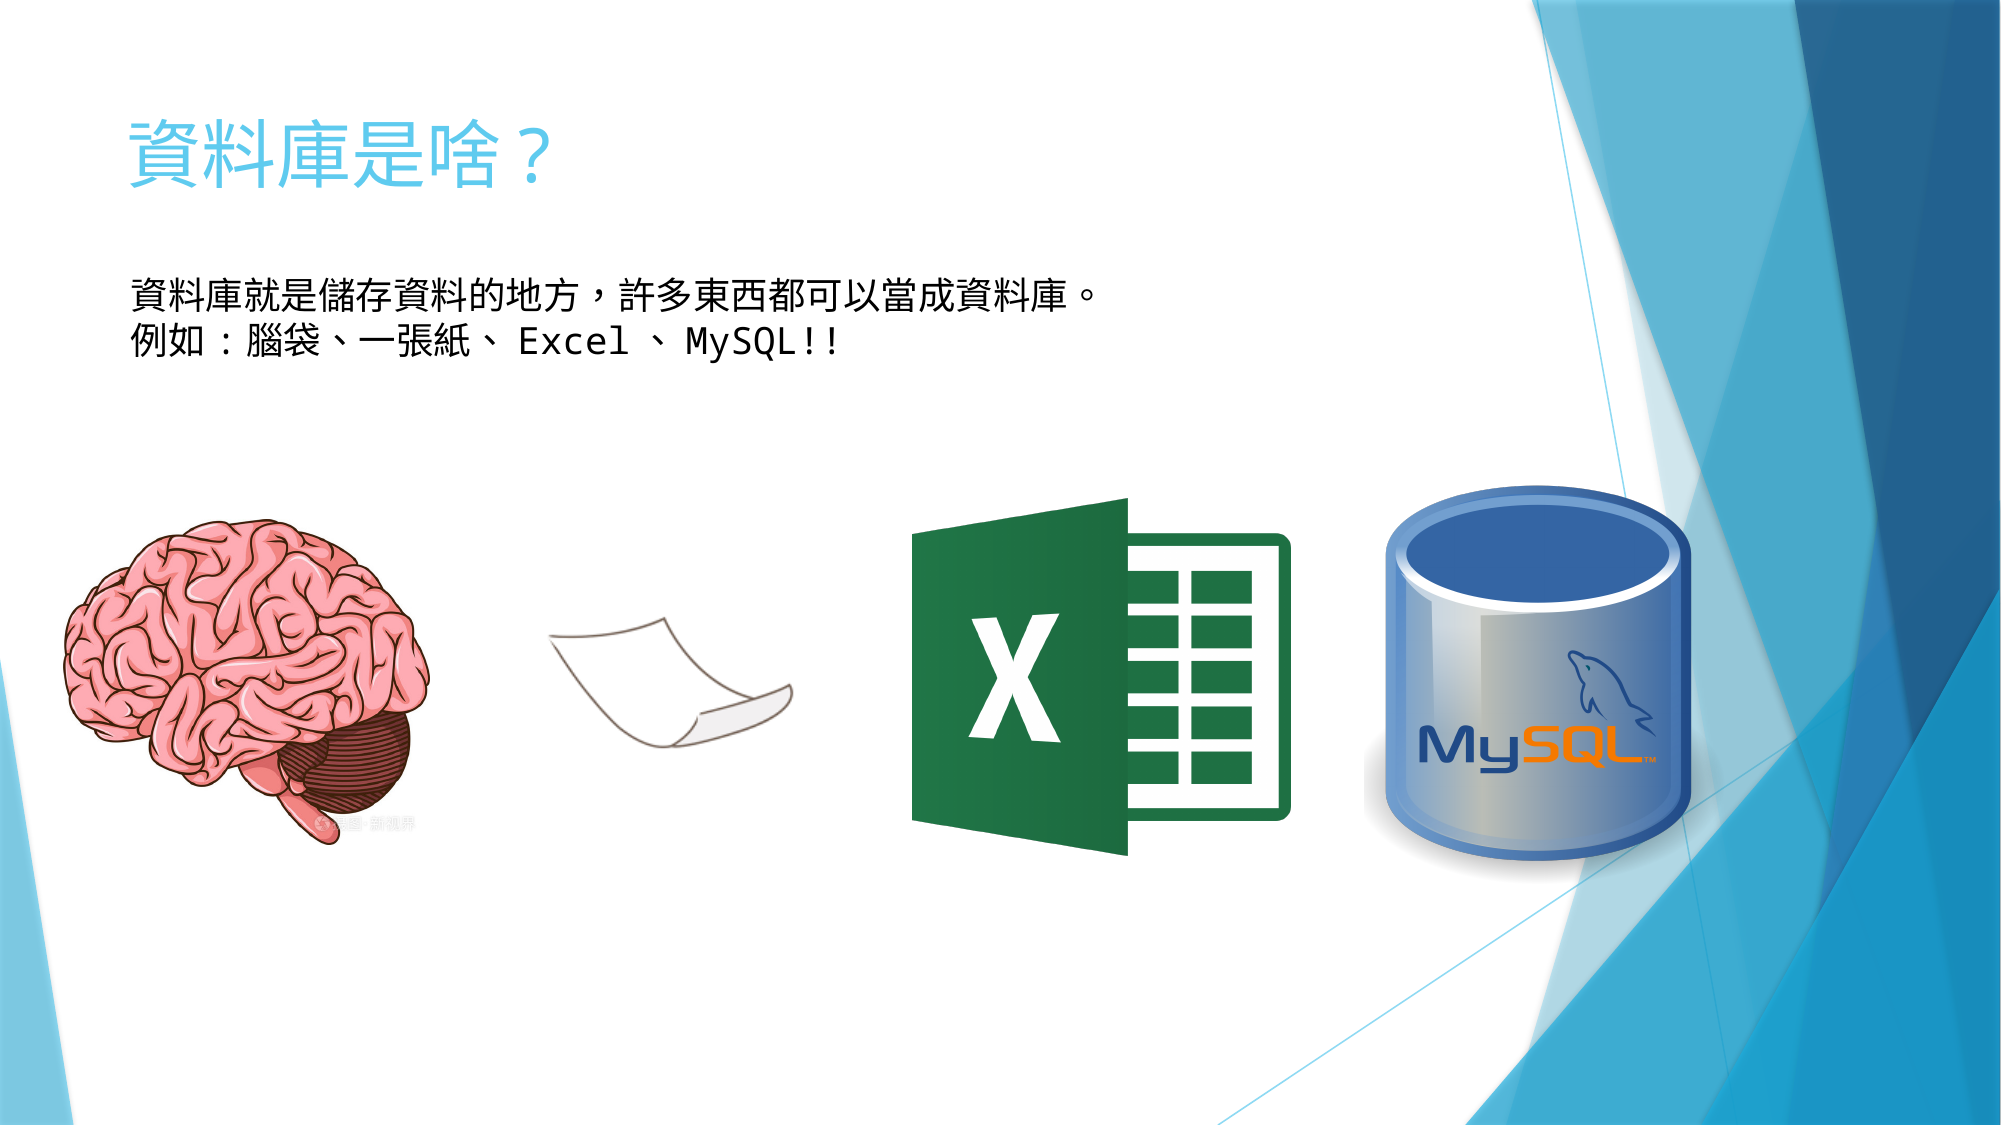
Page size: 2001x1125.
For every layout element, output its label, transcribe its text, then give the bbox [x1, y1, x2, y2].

text_box 資料庫就是儲存資料的地方，許多東西都可以當成資料庫。 例如:腦袋、一張紙、Excel、MySQL!! [116, 264, 1121, 370]
picture [62, 519, 430, 845]
picture [502, 521, 839, 858]
title 資料庫是啥? [111, 99, 1522, 317]
picture [1363, 422, 1725, 932]
picture [911, 498, 1291, 856]
